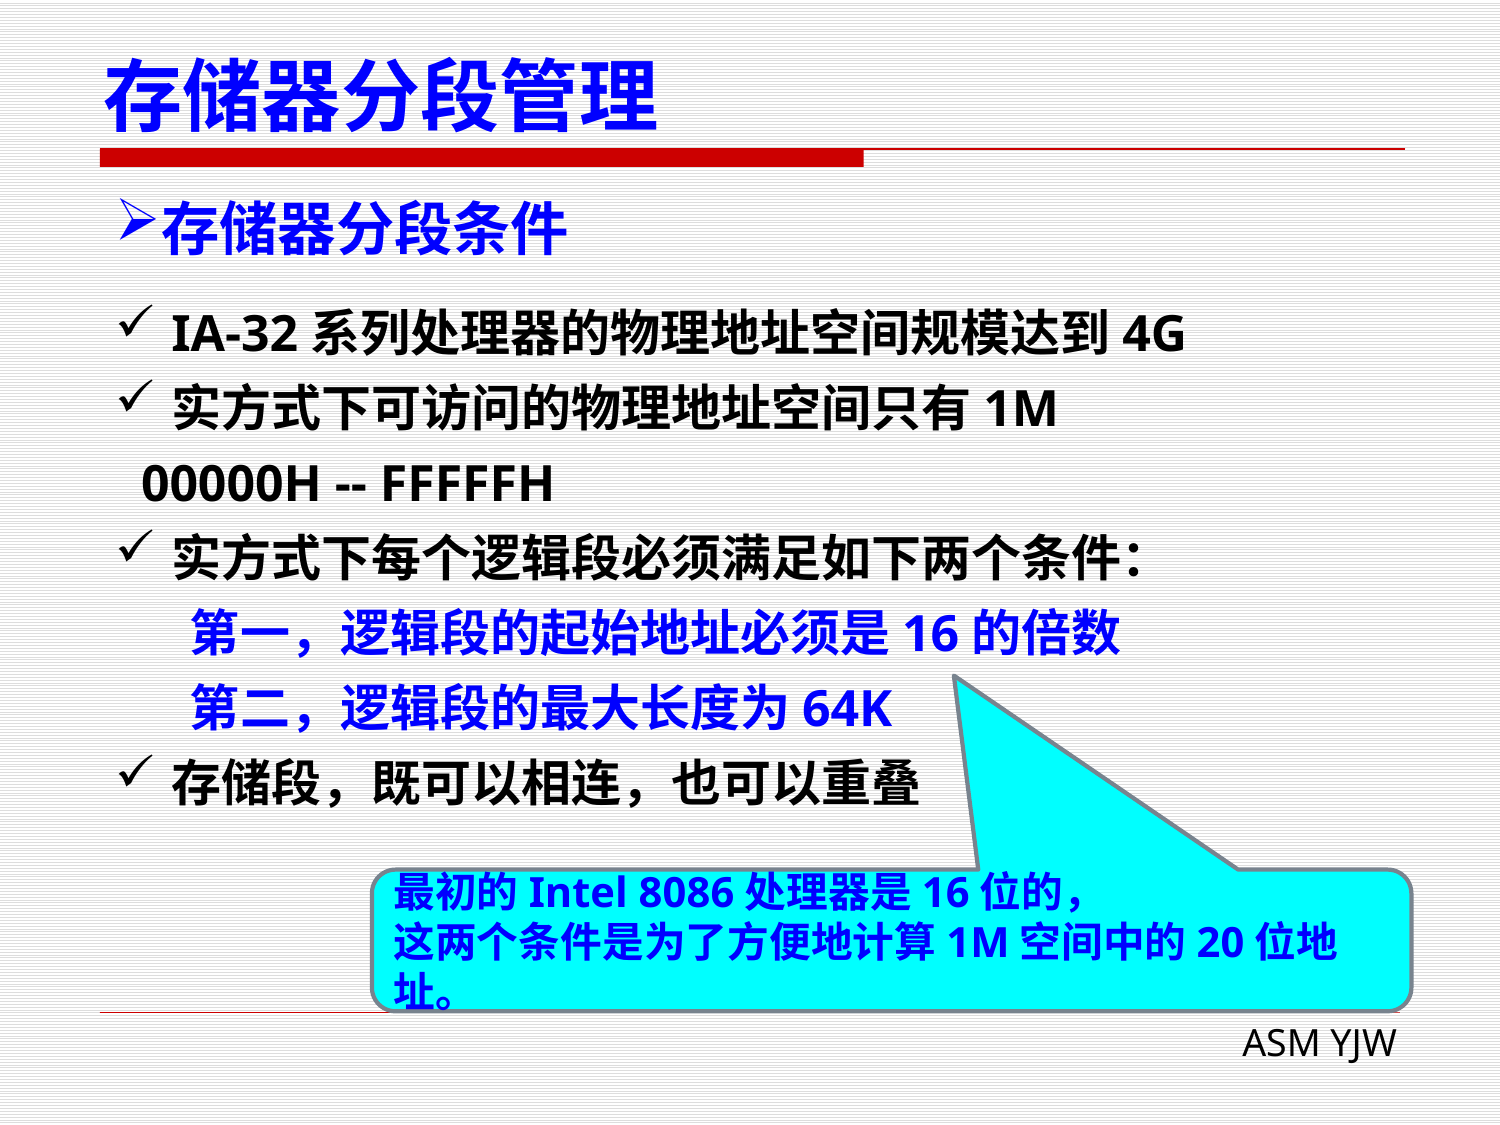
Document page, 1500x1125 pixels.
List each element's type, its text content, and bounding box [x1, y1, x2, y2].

text_box IA-32系列处理器的物理地址空间规模达到4G 实方式下可访问的物理地址空间只有1M 00000H -- FFFFFH 实方式下每个逻辑段必须满足如下两个条件： 第一，逻辑段的起始地址必须是16的倍数 第二，逻辑段的最大长度为64K 存储段，既可以相连，也可以重叠 [100, 279, 1400, 819]
text_box 存储器分段条件 [100, 184, 1400, 270]
text_box 最初的Intel 8086处理器是16位的， 这两个条件是为了方便地计算1M空间中的20位地址。 [369, 673, 1414, 1014]
title 存储器分段管理 [88, 42, 1448, 149]
